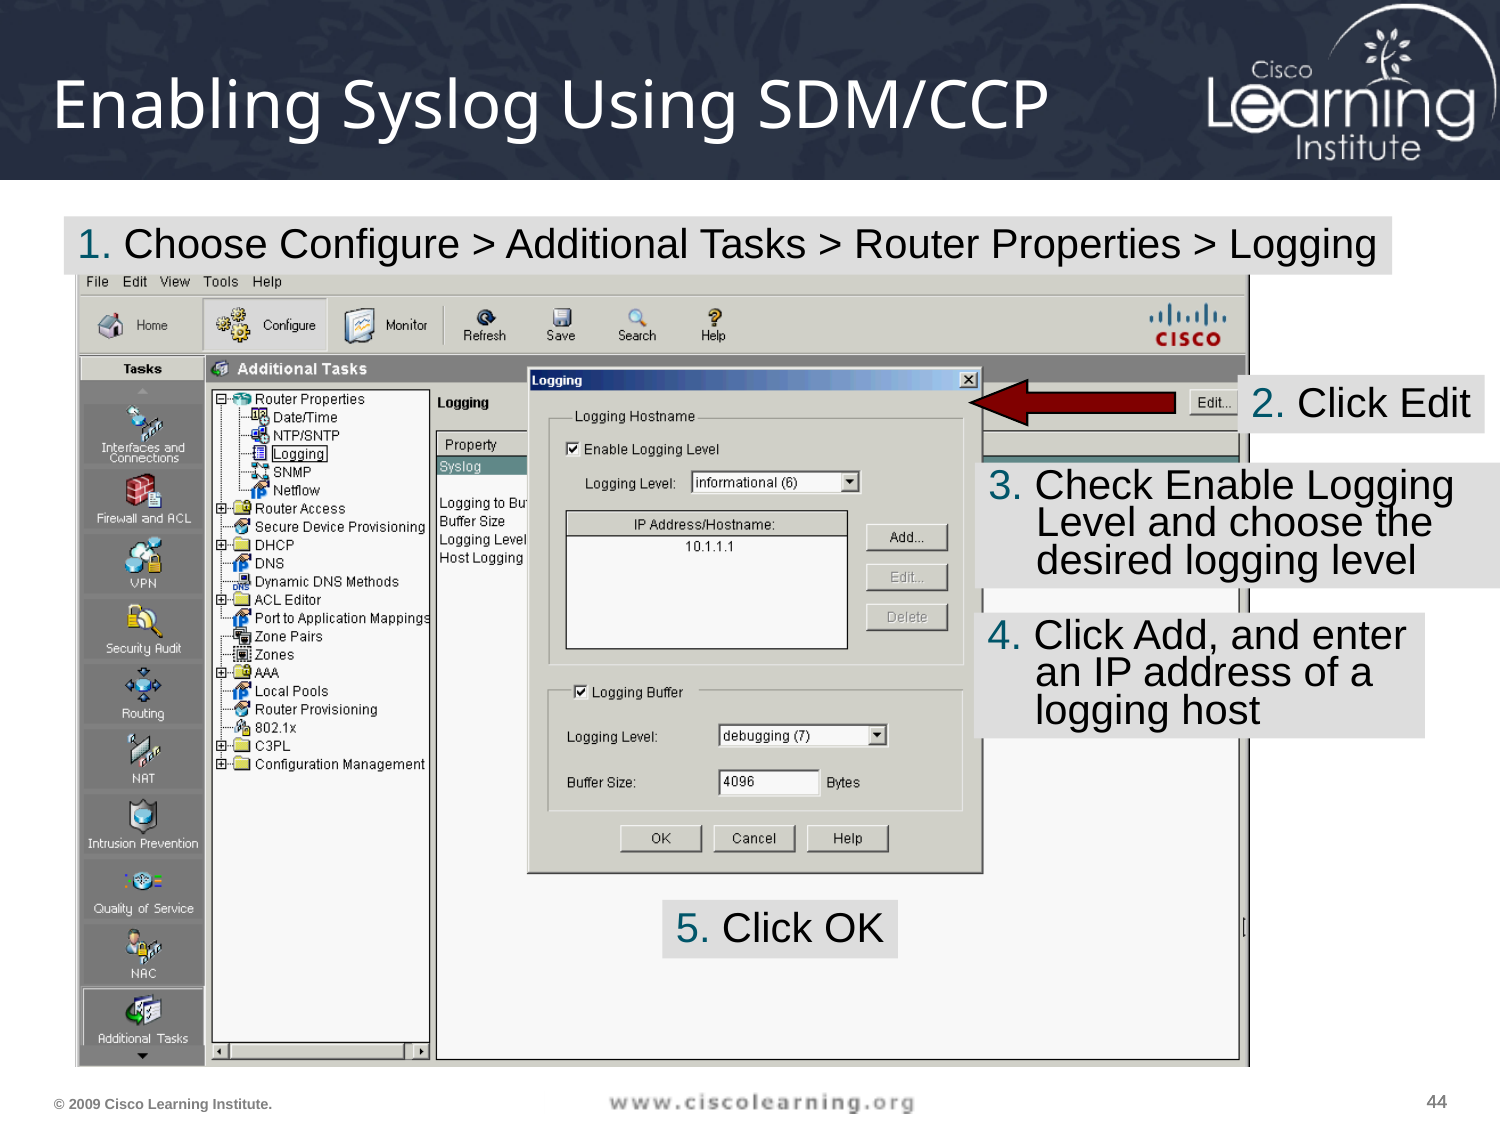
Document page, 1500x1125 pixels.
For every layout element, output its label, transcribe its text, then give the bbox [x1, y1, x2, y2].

picture [543, 1091, 1013, 1114]
text_box 2. Click Edit [1254, 374, 1485, 434]
text_box 3. Check Enable Logging Level and choose the desired logging level [1254, 462, 1500, 589]
text_box 1. Choose Configure > Additional Tasks > Router Properties > Logging [63, 216, 1393, 275]
text_box 4. Click Add, and enter an IP address of a logging host [1254, 612, 1425, 739]
picture [74, 249, 1251, 1067]
picture [0, 0, 1500, 180]
title Enabling Syslog Using SDM/CCP [37, 12, 1438, 150]
